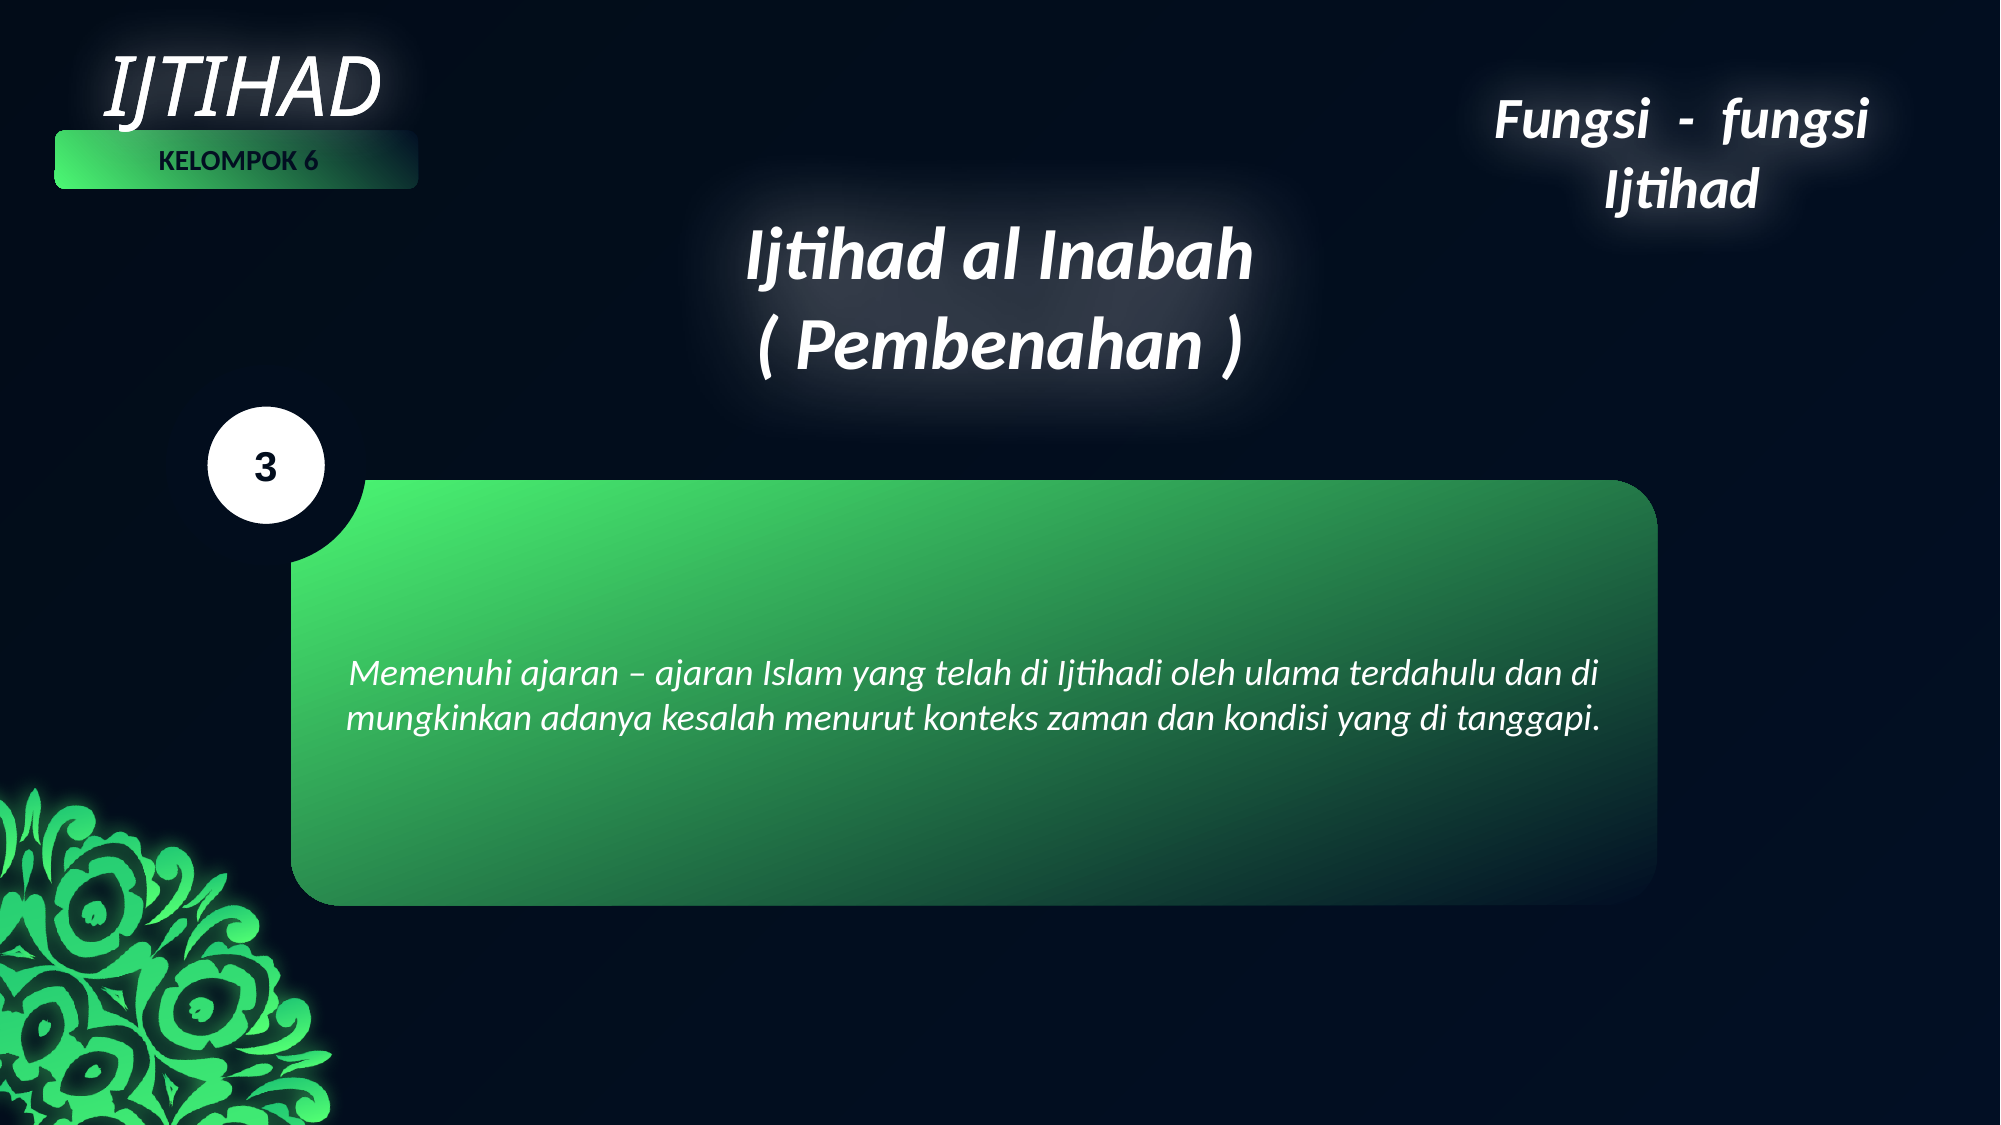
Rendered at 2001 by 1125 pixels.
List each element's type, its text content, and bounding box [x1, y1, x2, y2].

text_box Ijtihad al Inabah ( Pembenahan ) [679, 197, 1320, 393]
title IJTIHAD [57, 168, 421, 180]
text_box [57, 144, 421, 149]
text_box 3 [57, 150, 421, 157]
subtitle KELOMPOK 6 [57, 182, 421, 192]
text_box Memenuhi ajaran – ajaran Islam yang telah di Ijtihadi oleh ulama terdahulu dan di mungkinkan adanya kesalah menurut konteks zaman dan kondisi yang di tanggapi. [291, 480, 1658, 906]
text_box [57, 158, 421, 167]
picture [0, 721, 351, 1125]
title IJTIHAD [0, 2, 535, 143]
text_box 3 [186, 385, 346, 545]
text_box Fungsi - fungsi Ijtihad [1427, 72, 1938, 228]
